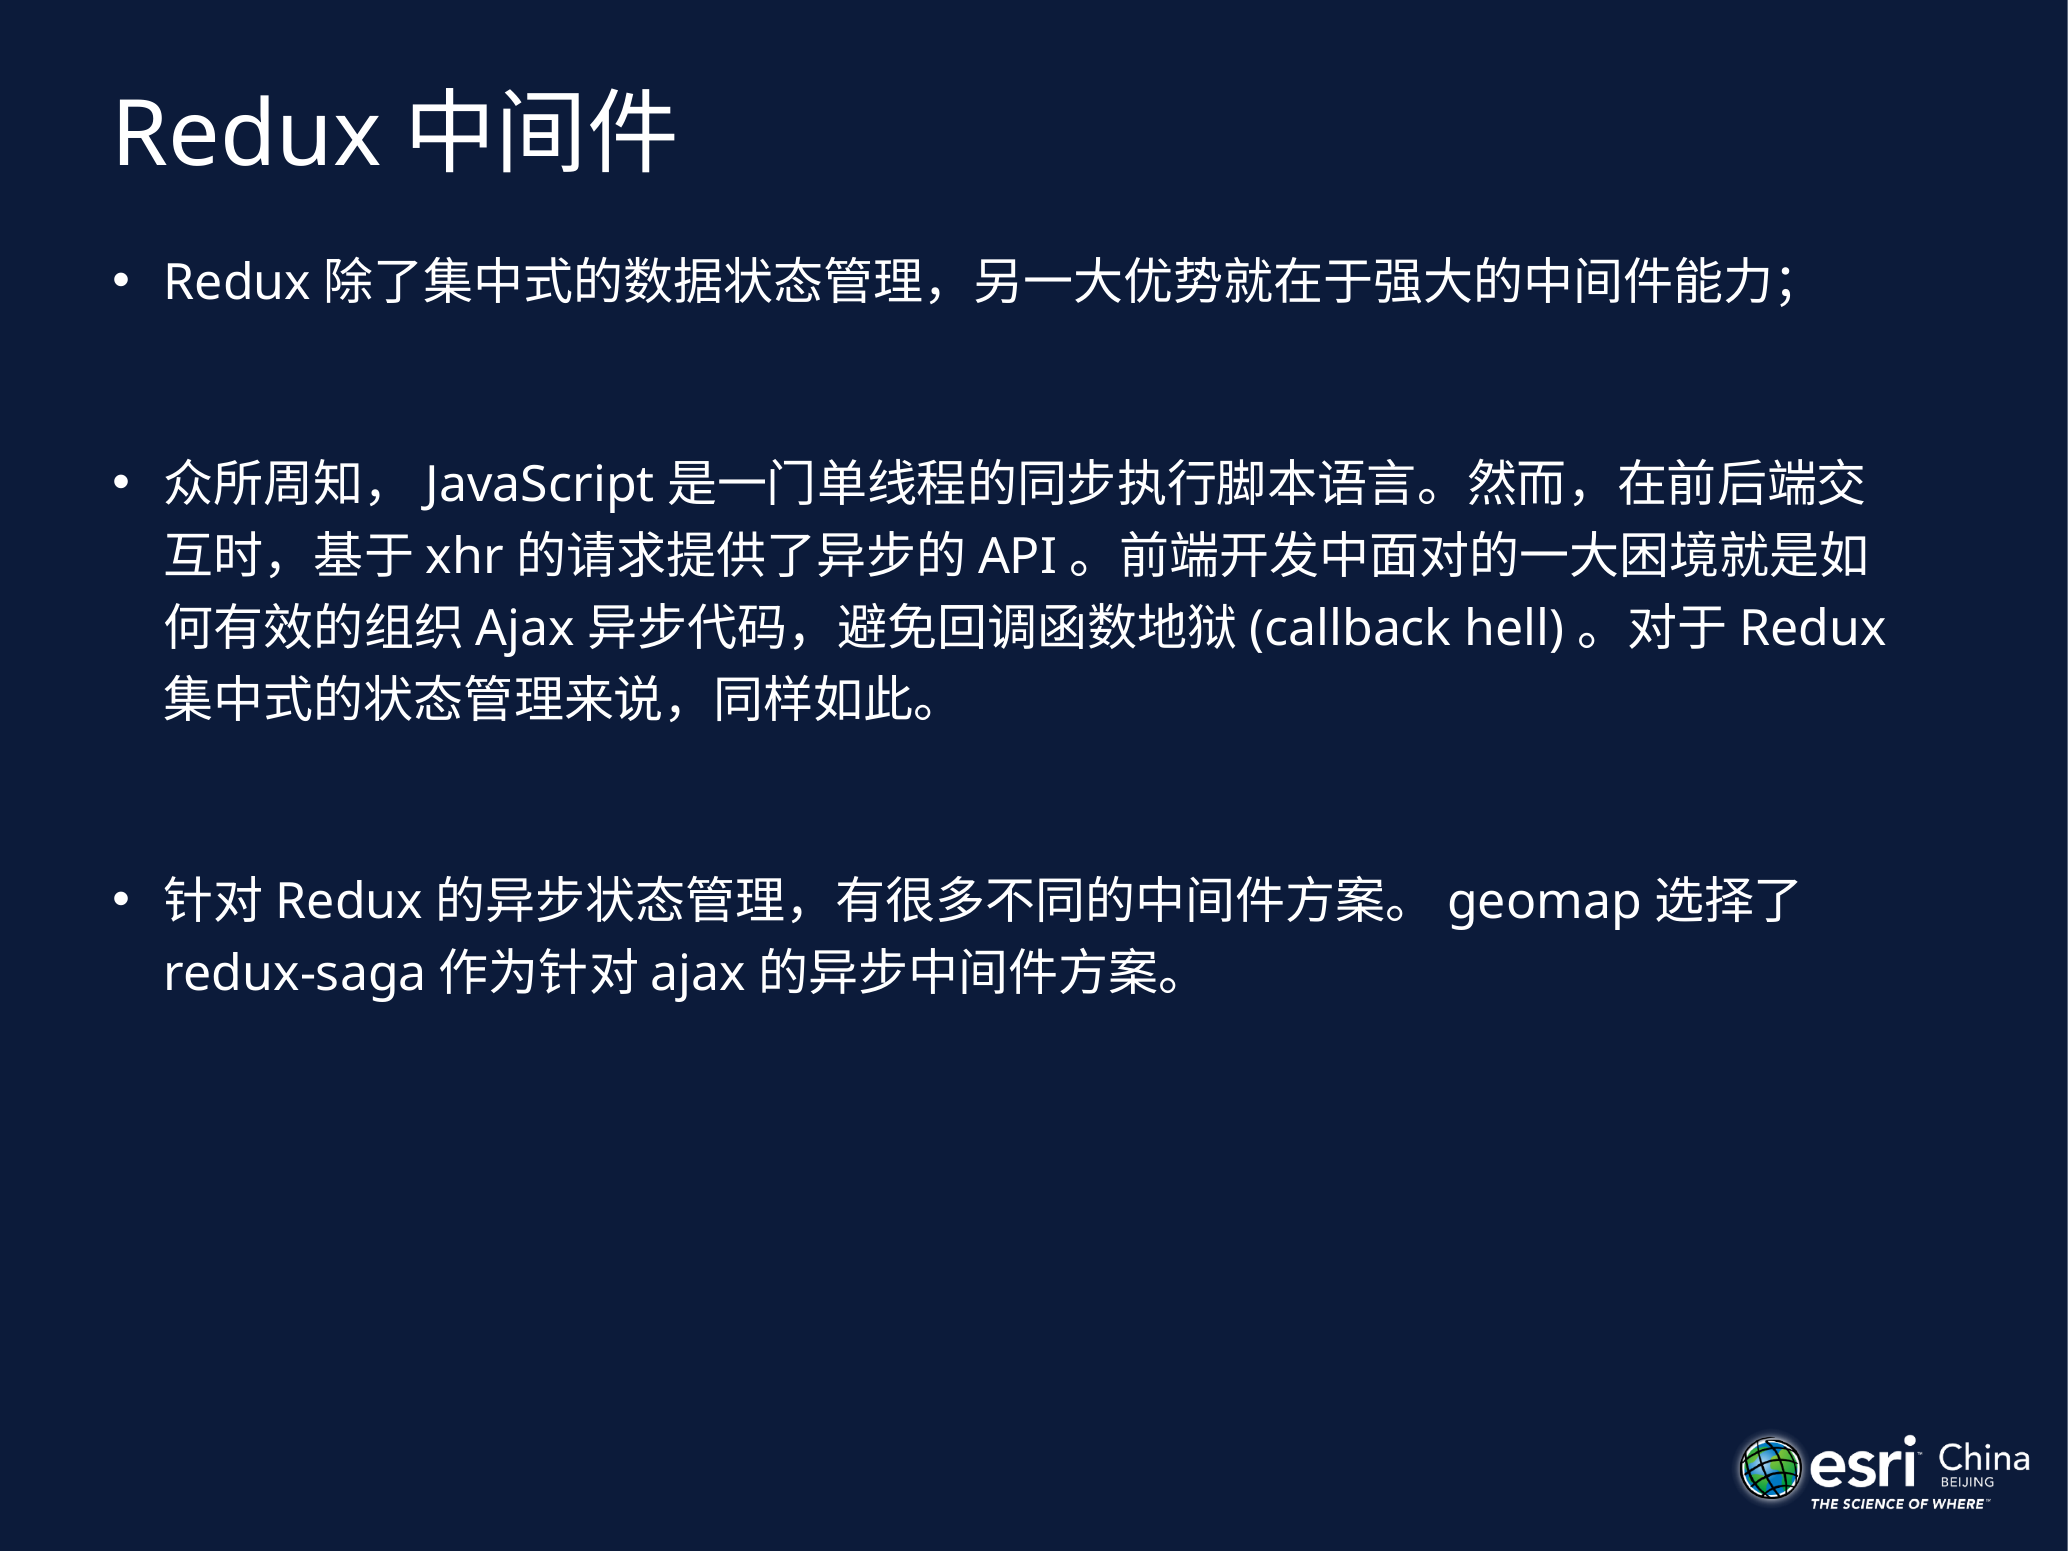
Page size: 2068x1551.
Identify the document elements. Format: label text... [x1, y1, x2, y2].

picture [1718, 1418, 2050, 1534]
title Redux中间件 [96, 75, 1930, 196]
list Redux除了集中式的数据状态管理，另一大优势就在于强大的中间件能力； 众所周知，JavaScript是一门单线程的同步执行脚本语言。然而，在前后端交互时，基于xhr的请求提供了异步的API。前端开发中面对的一大困境就是如何有效的组织Ajax异步代码，避免回调函数地狱(callback hell)。对于Redux集中式的状态管理来说，同样如此。 针对Redux的异步状态管理，有很多不同的中间件方案。geomap选择了redux-saga作为针对ajax的异步中间件方案。 [97, 230, 1930, 1402]
